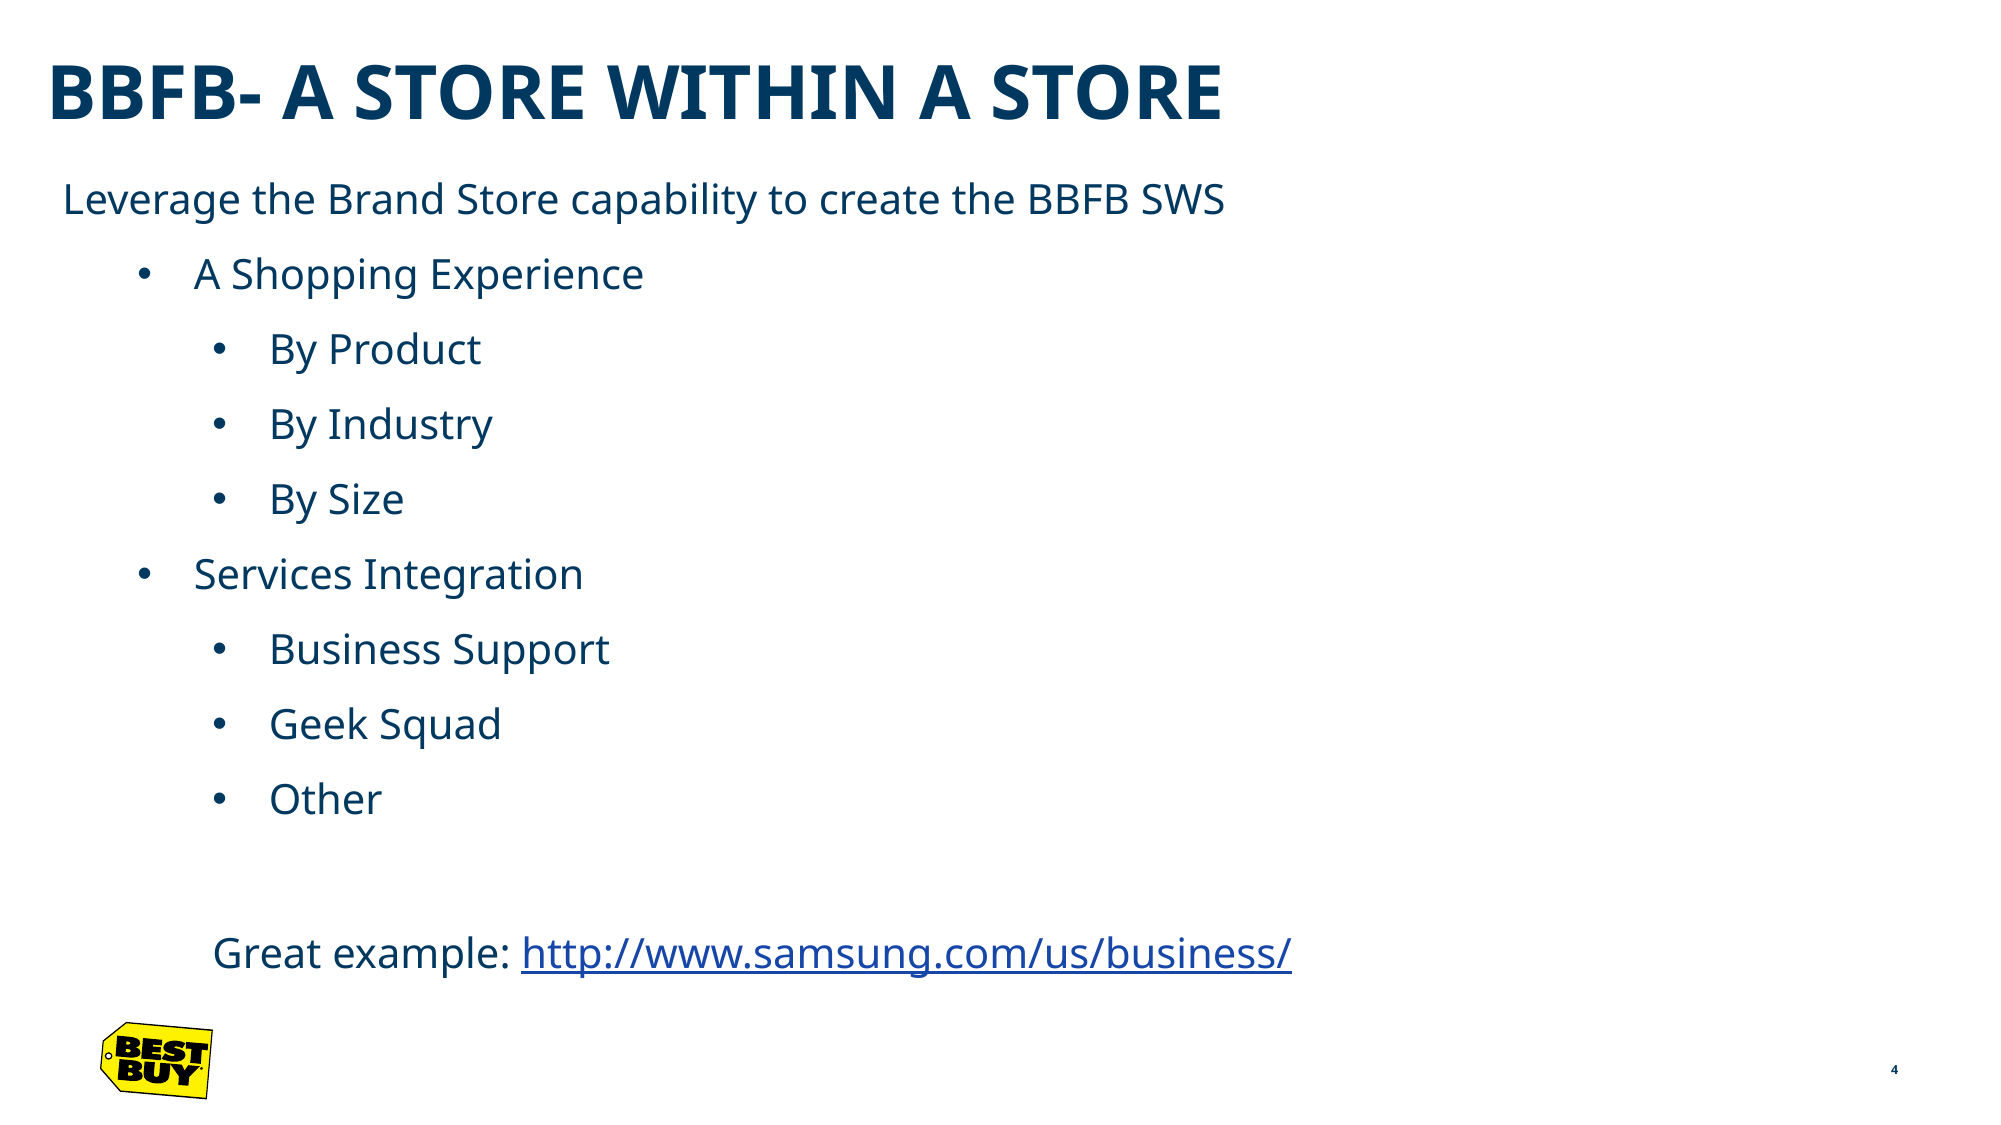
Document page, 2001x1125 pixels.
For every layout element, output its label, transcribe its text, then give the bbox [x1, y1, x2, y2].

text_box Leverage the Brand Store capability to create the BBFB SWS A Shopping Experience By Product By Industry By Size Services Integration Business Support Geek Squad Other Great example: http://www.samsung.com/us/business/ [47, 140, 1785, 1066]
title BBfB- a store within a store [46, 24, 1846, 142]
